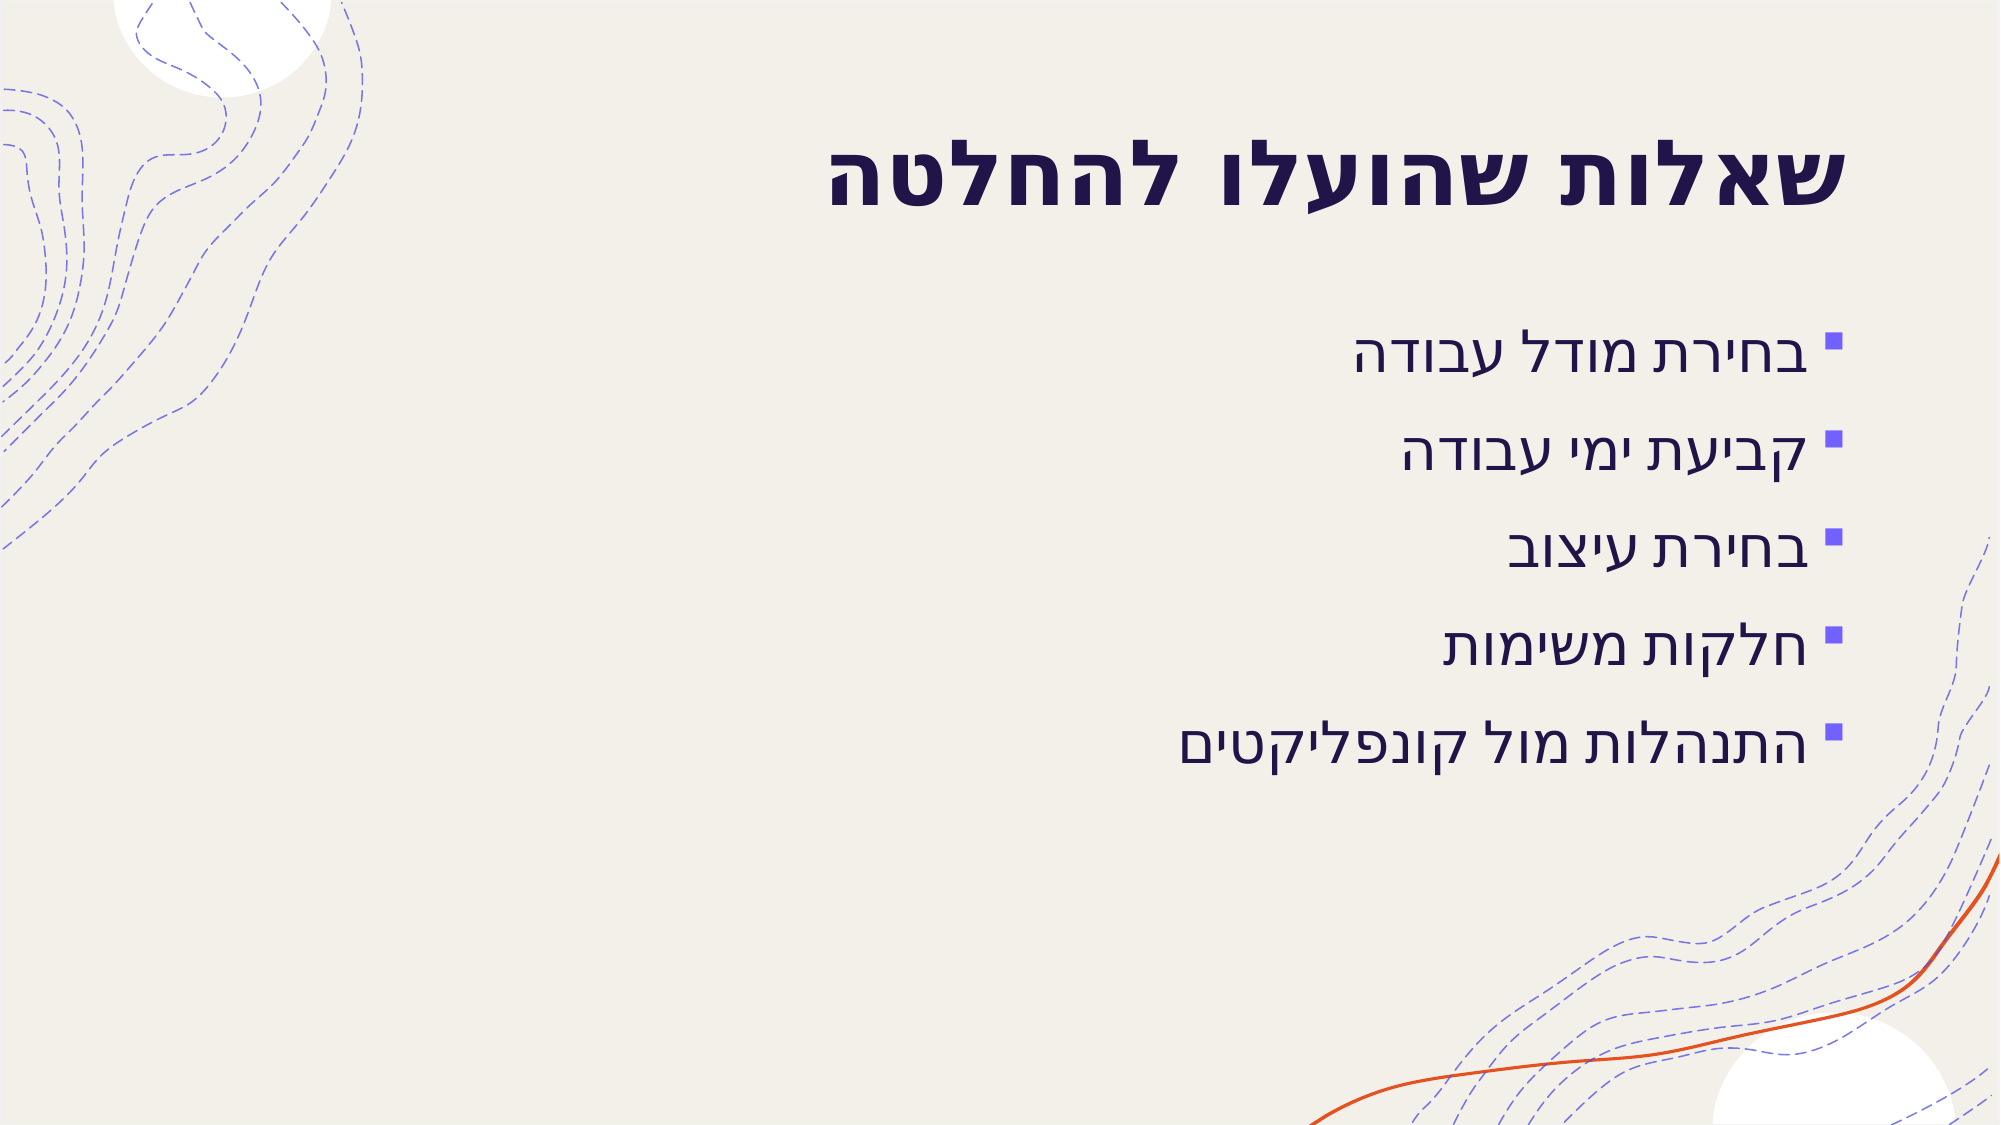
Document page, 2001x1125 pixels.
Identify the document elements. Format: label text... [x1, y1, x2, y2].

title שאלות שהועלו להחלטה [137, 59, 1863, 278]
list בחירת מודל עבודה קביעת ימי עבודה בחירת עיצוב חלקות משימות התנהלות מול קונפליקטים [137, 299, 1863, 1014]
